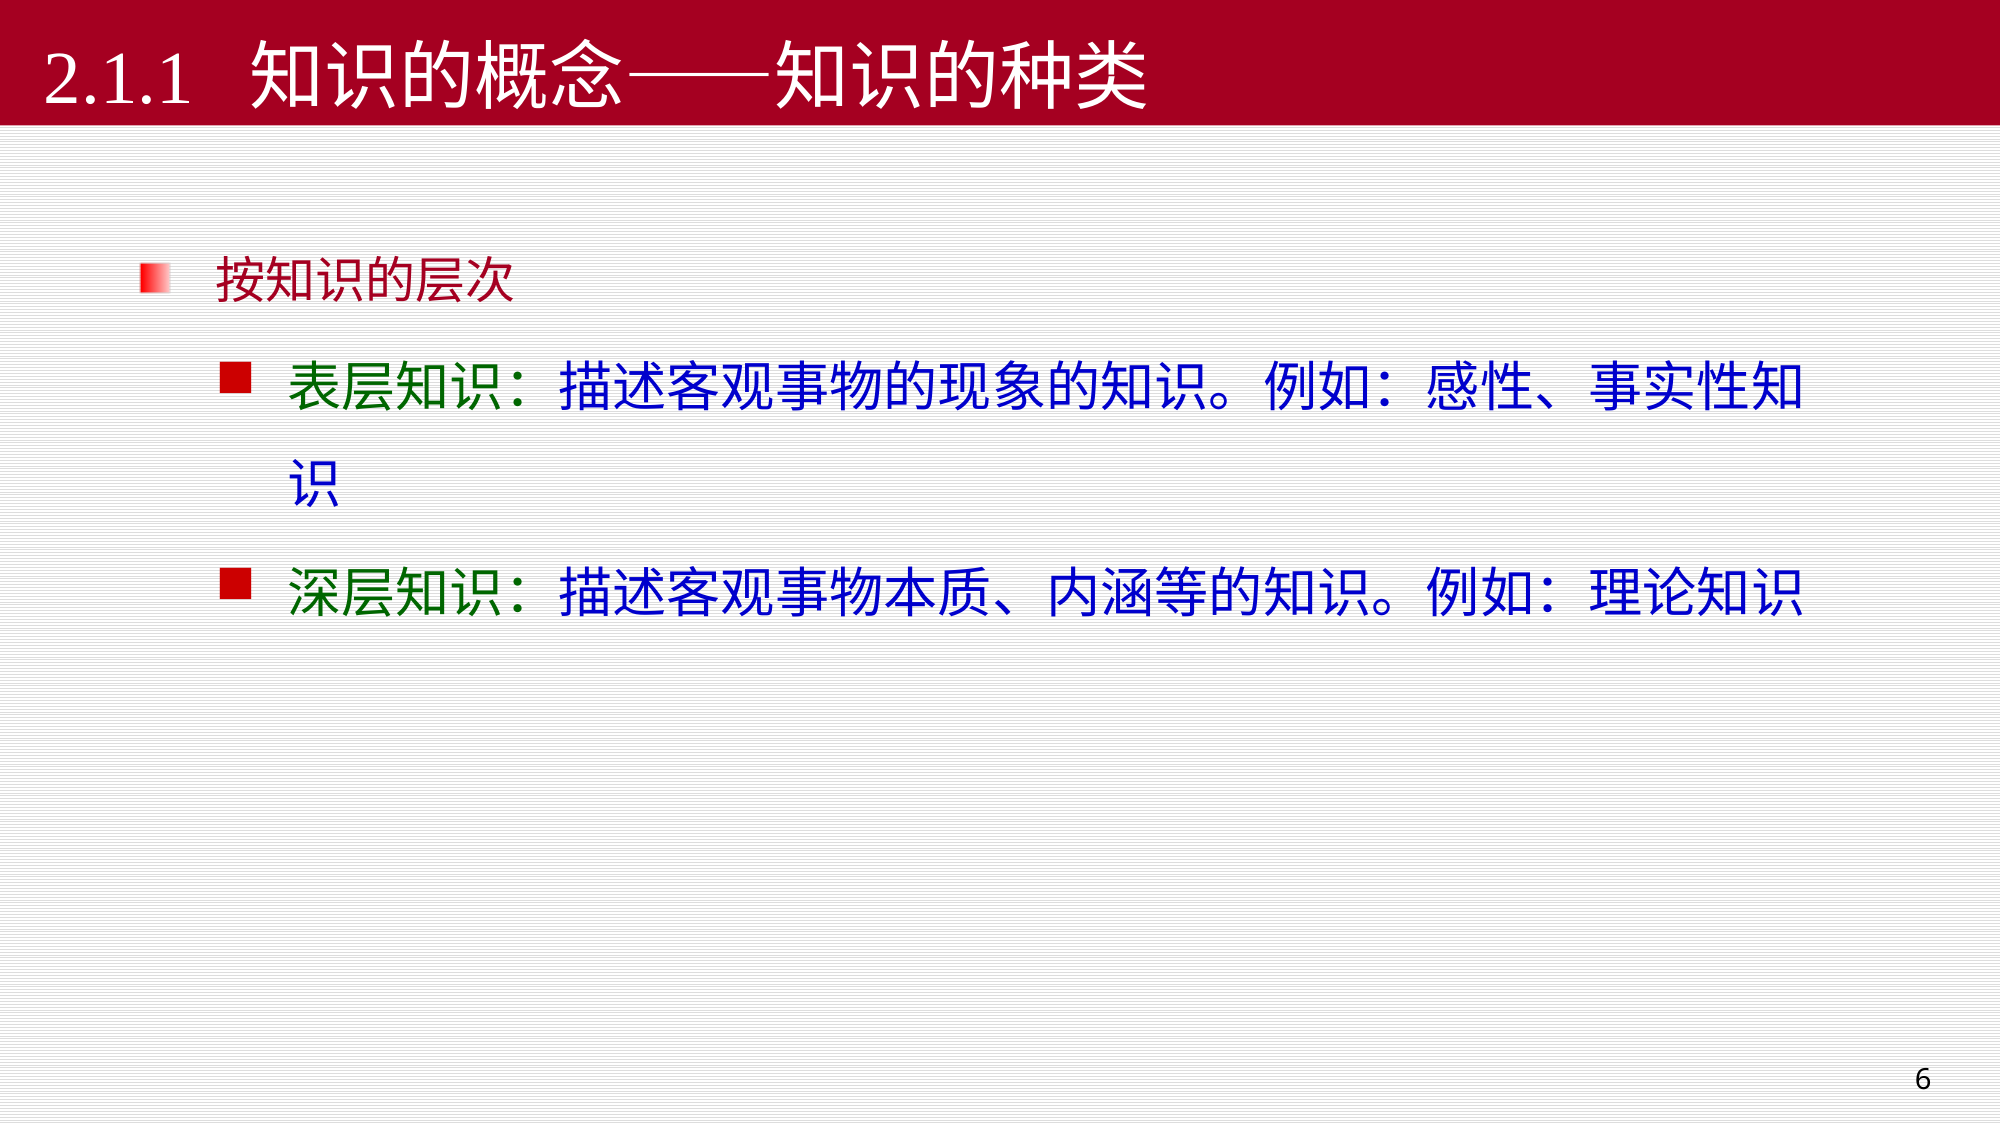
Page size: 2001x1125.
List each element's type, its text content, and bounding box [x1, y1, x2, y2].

slide_number 6 [1479, 1052, 1948, 1125]
picture [138, 261, 174, 297]
title 2.1.1 知识的概念——知识的种类 [0, 0, 2000, 126]
list 按知识的层次 表层知识：描述客观事物的现象的知识。例如：感性、事实性知识 深层知识：描述客观事物本质、内涵等的知识。例如：理论知识 [123, 211, 1874, 937]
